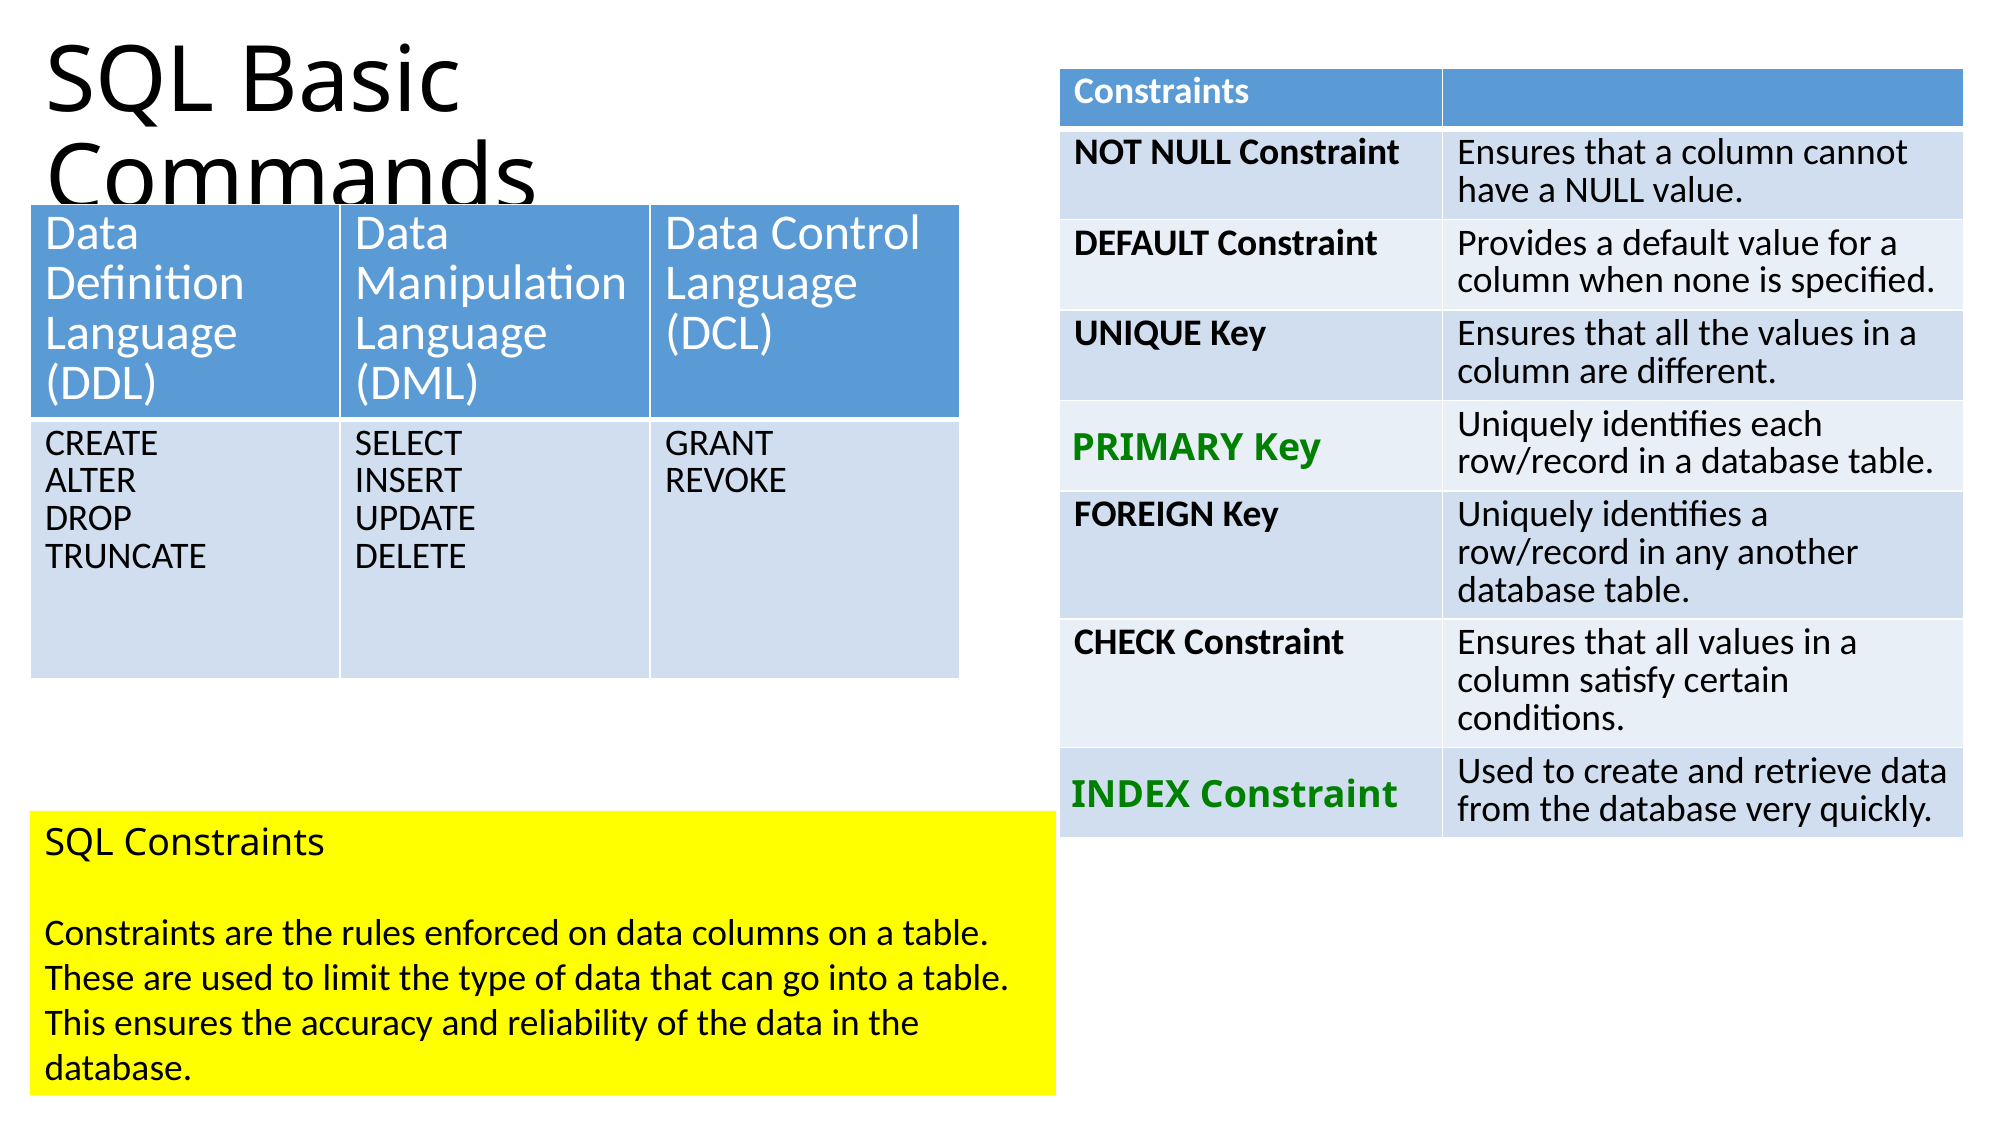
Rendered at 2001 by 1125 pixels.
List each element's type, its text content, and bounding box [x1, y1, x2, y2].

table_cell Uniquely identifies each row/record in a database table. [1443, 401, 1963, 490]
table_cell Uniquely identifies a row/record in any another database table. [1443, 492, 1963, 618]
text_box SQL Constraints Constraints are the rules enforced on data columns on a table. These are used to limit the type of data that can go into a table. This ensures the accuracy and reliability of the data in the database. [29, 810, 1056, 1096]
table_cell SELECT INSERT UPDATE DELETE [341, 422, 649, 678]
title SQL Basic Commands [29, 22, 893, 204]
table_cell Ensures that all the values in a column are different. [1443, 311, 1963, 400]
table_cell Provides a default value for a column when none is specified. [1443, 220, 1963, 309]
table_header [1443, 69, 1963, 126]
table_cell NOT NULL Constraint [1060, 132, 1442, 219]
table_cell GRANT REVOKE [651, 422, 959, 678]
table_cell CREATE ALTER DROP TRUNCATE [31, 422, 339, 678]
table_cell CHECK Constraint [1060, 620, 1442, 747]
table_cell PRIMARY Key [1060, 401, 1442, 490]
table_cell DEFAULT Constraint [1060, 220, 1442, 309]
table_header Constraints [1060, 69, 1442, 126]
table_cell Used to create and retrieve data from the database very quickly. [1443, 748, 1963, 837]
table_header Data Manipulation Language (DML) [341, 205, 649, 417]
table_header Data Control Language (DCL) [651, 205, 959, 417]
table_header Data Definition Language (DDL) [31, 205, 339, 417]
table_cell Ensures that a column cannot have a NULL value. [1443, 132, 1963, 219]
table_cell FOREIGN Key [1060, 492, 1442, 618]
table_cell Ensures that all values in a column satisfy certain conditions. [1443, 620, 1963, 747]
table_cell UNIQUE Key [1060, 311, 1442, 400]
table_cell INDEX Constraint [1060, 748, 1442, 837]
